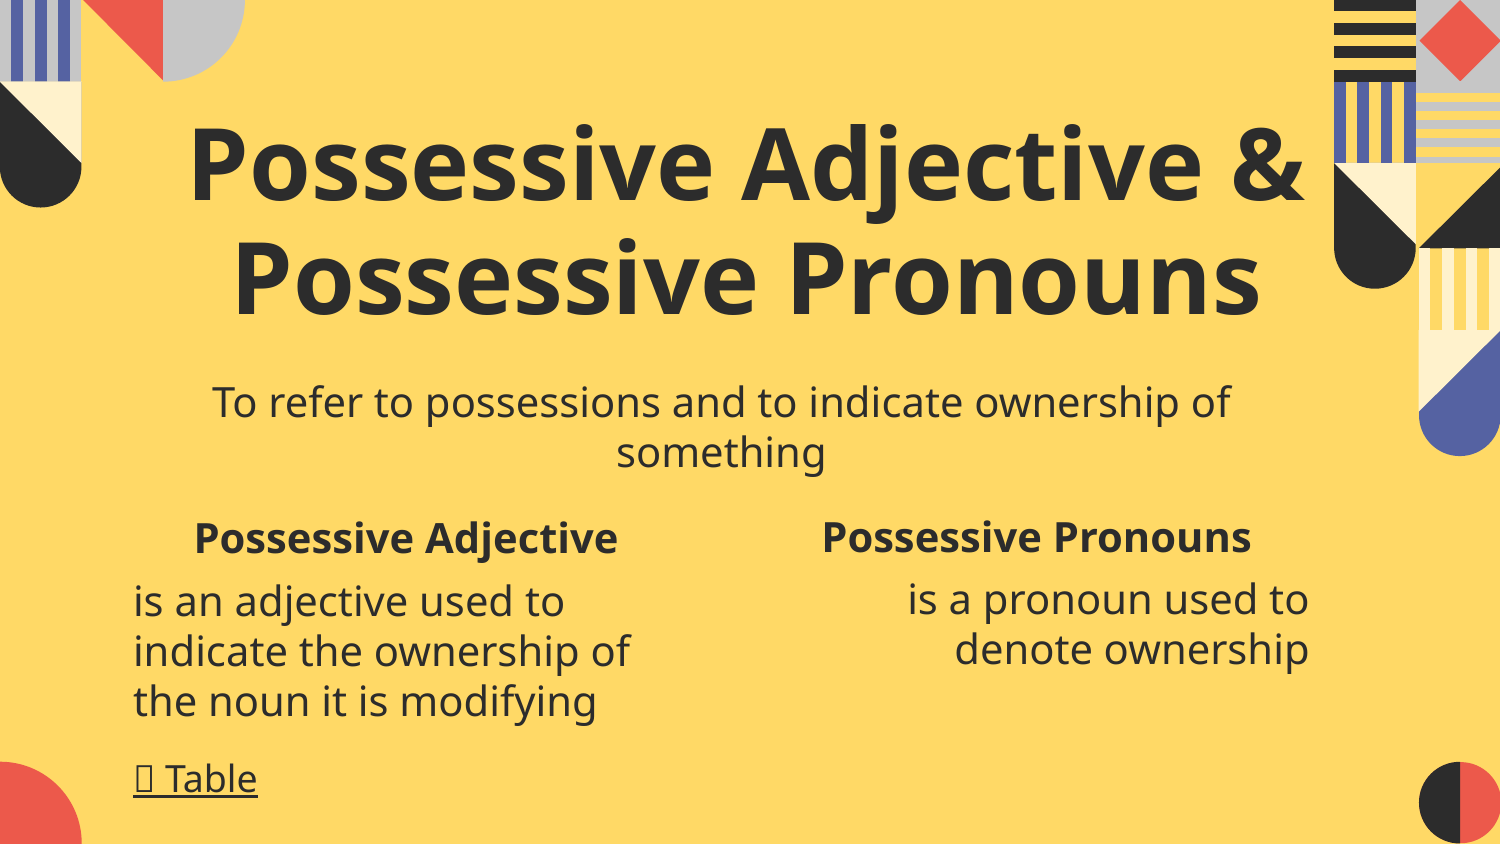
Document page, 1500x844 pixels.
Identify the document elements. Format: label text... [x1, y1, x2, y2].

title Possessive Adjective & Possessive Pronouns [118, 113, 1376, 334]
text_box Possessive Pronouns is a pronoun used to denote ownership [748, 495, 1325, 775]
text_box  Table [118, 739, 309, 813]
text_box To refer to possessions and to indicate ownership of something [118, 360, 1325, 471]
text_box Possessive Adjective is an adjective used to indicate the ownership of the noun it is modifying [118, 497, 695, 777]
